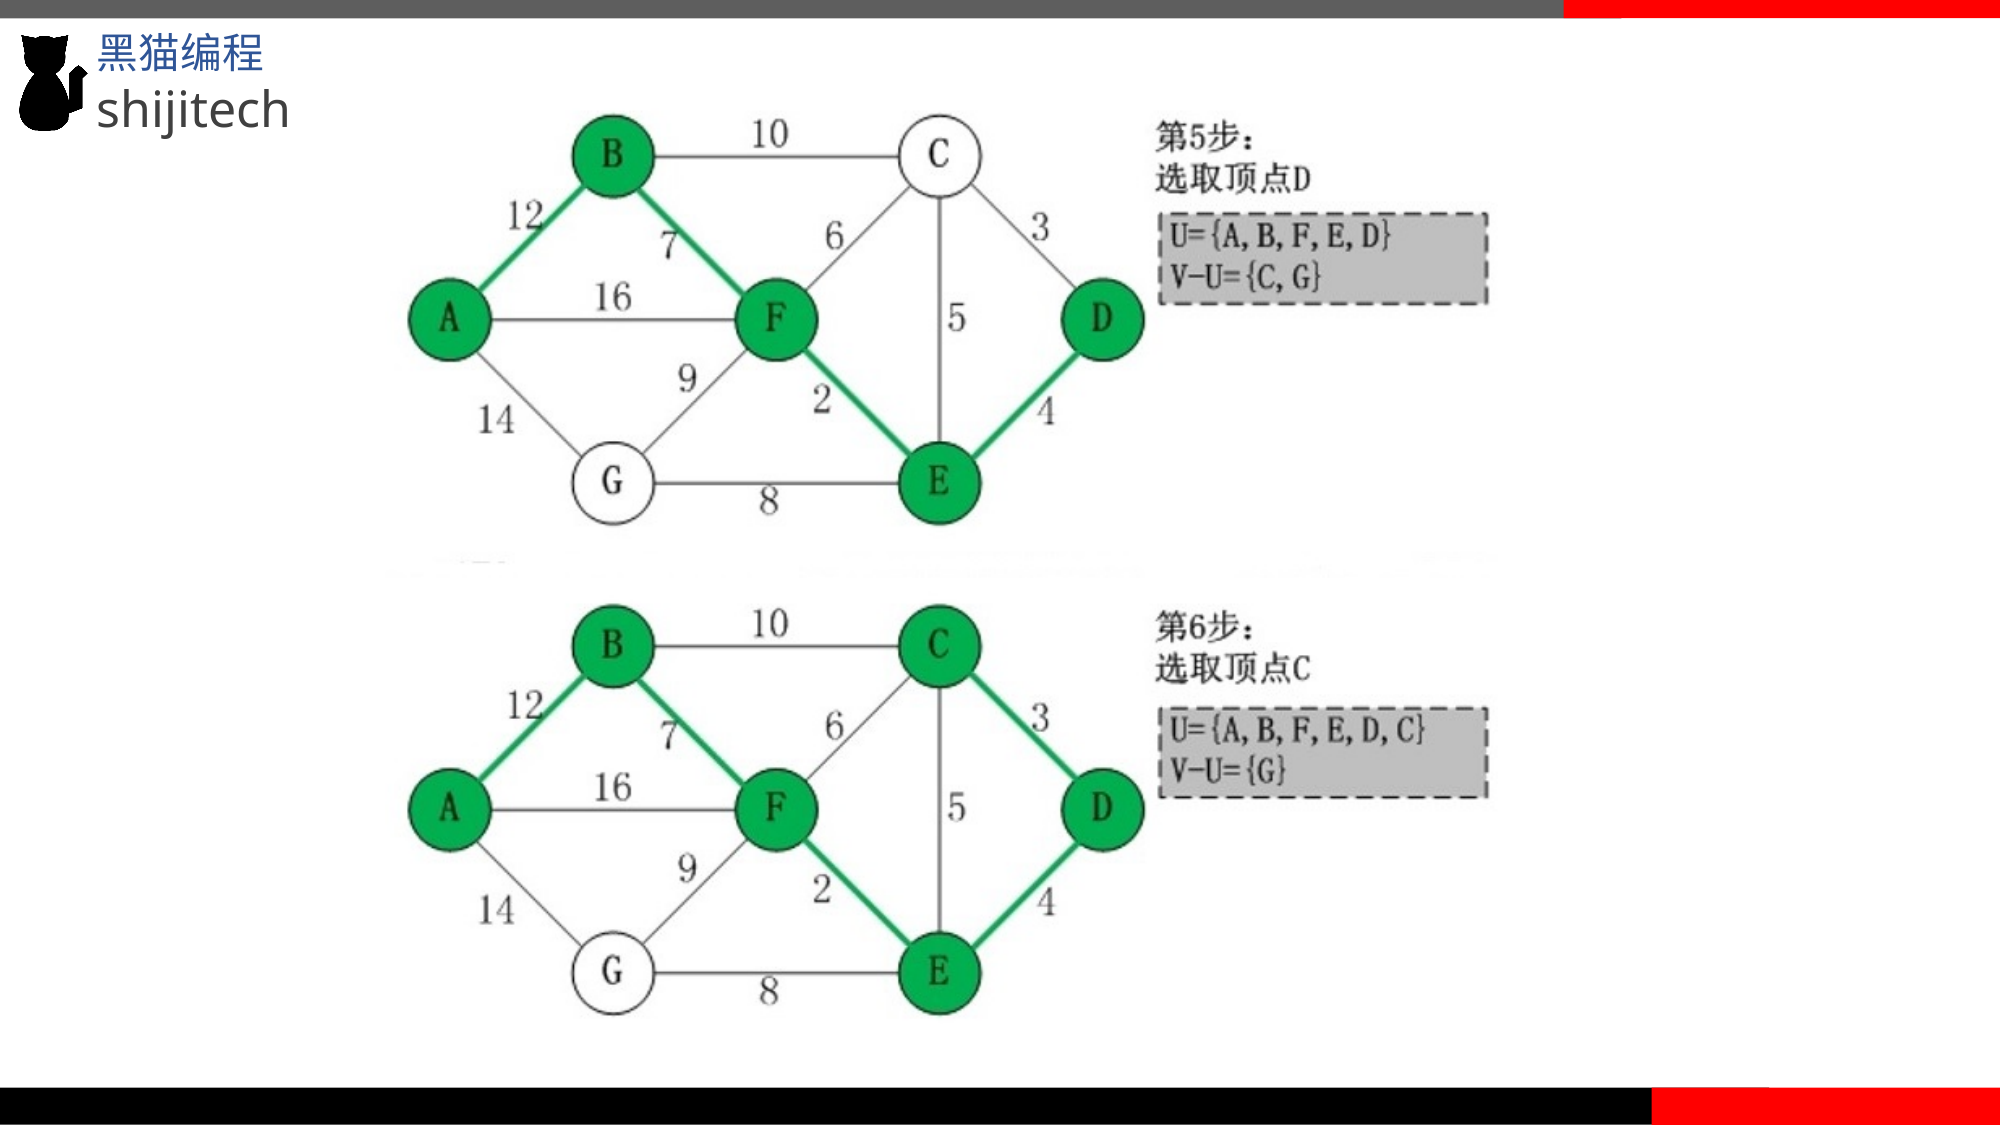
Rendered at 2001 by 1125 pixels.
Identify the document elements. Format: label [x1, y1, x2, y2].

picture [385, 85, 1498, 1040]
picture [5, 35, 101, 131]
